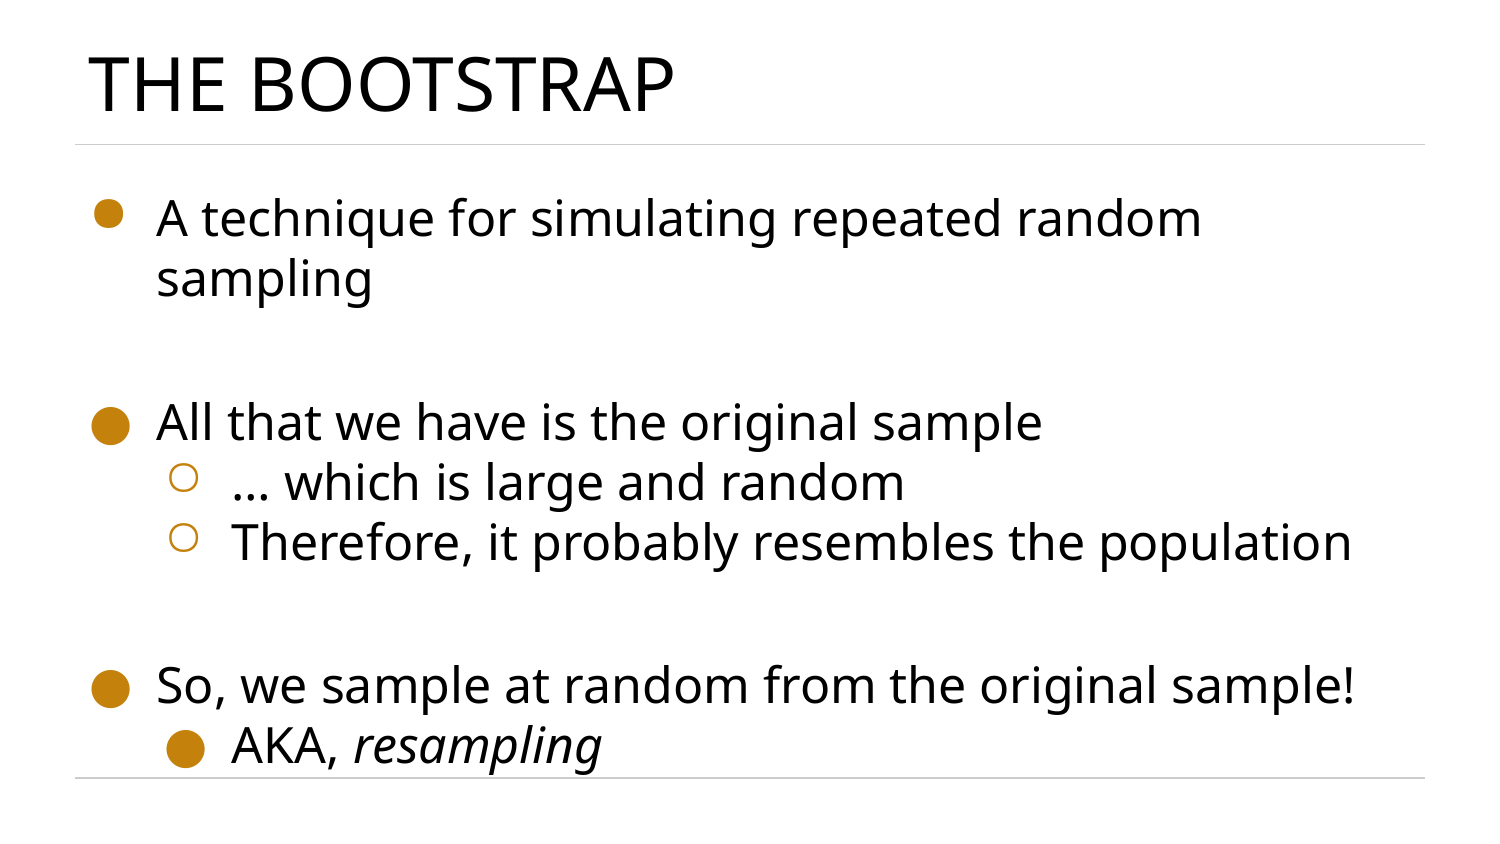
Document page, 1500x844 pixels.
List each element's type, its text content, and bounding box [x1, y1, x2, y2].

title The Bootstrap [86, 34, 1425, 178]
text_box A technique for simulating repeated random sampling All that we have is the original sample … which is large and random Therefore, it probably resembles the population So, we sample at random from the original sample! AKA, resampling [86, 184, 1425, 774]
